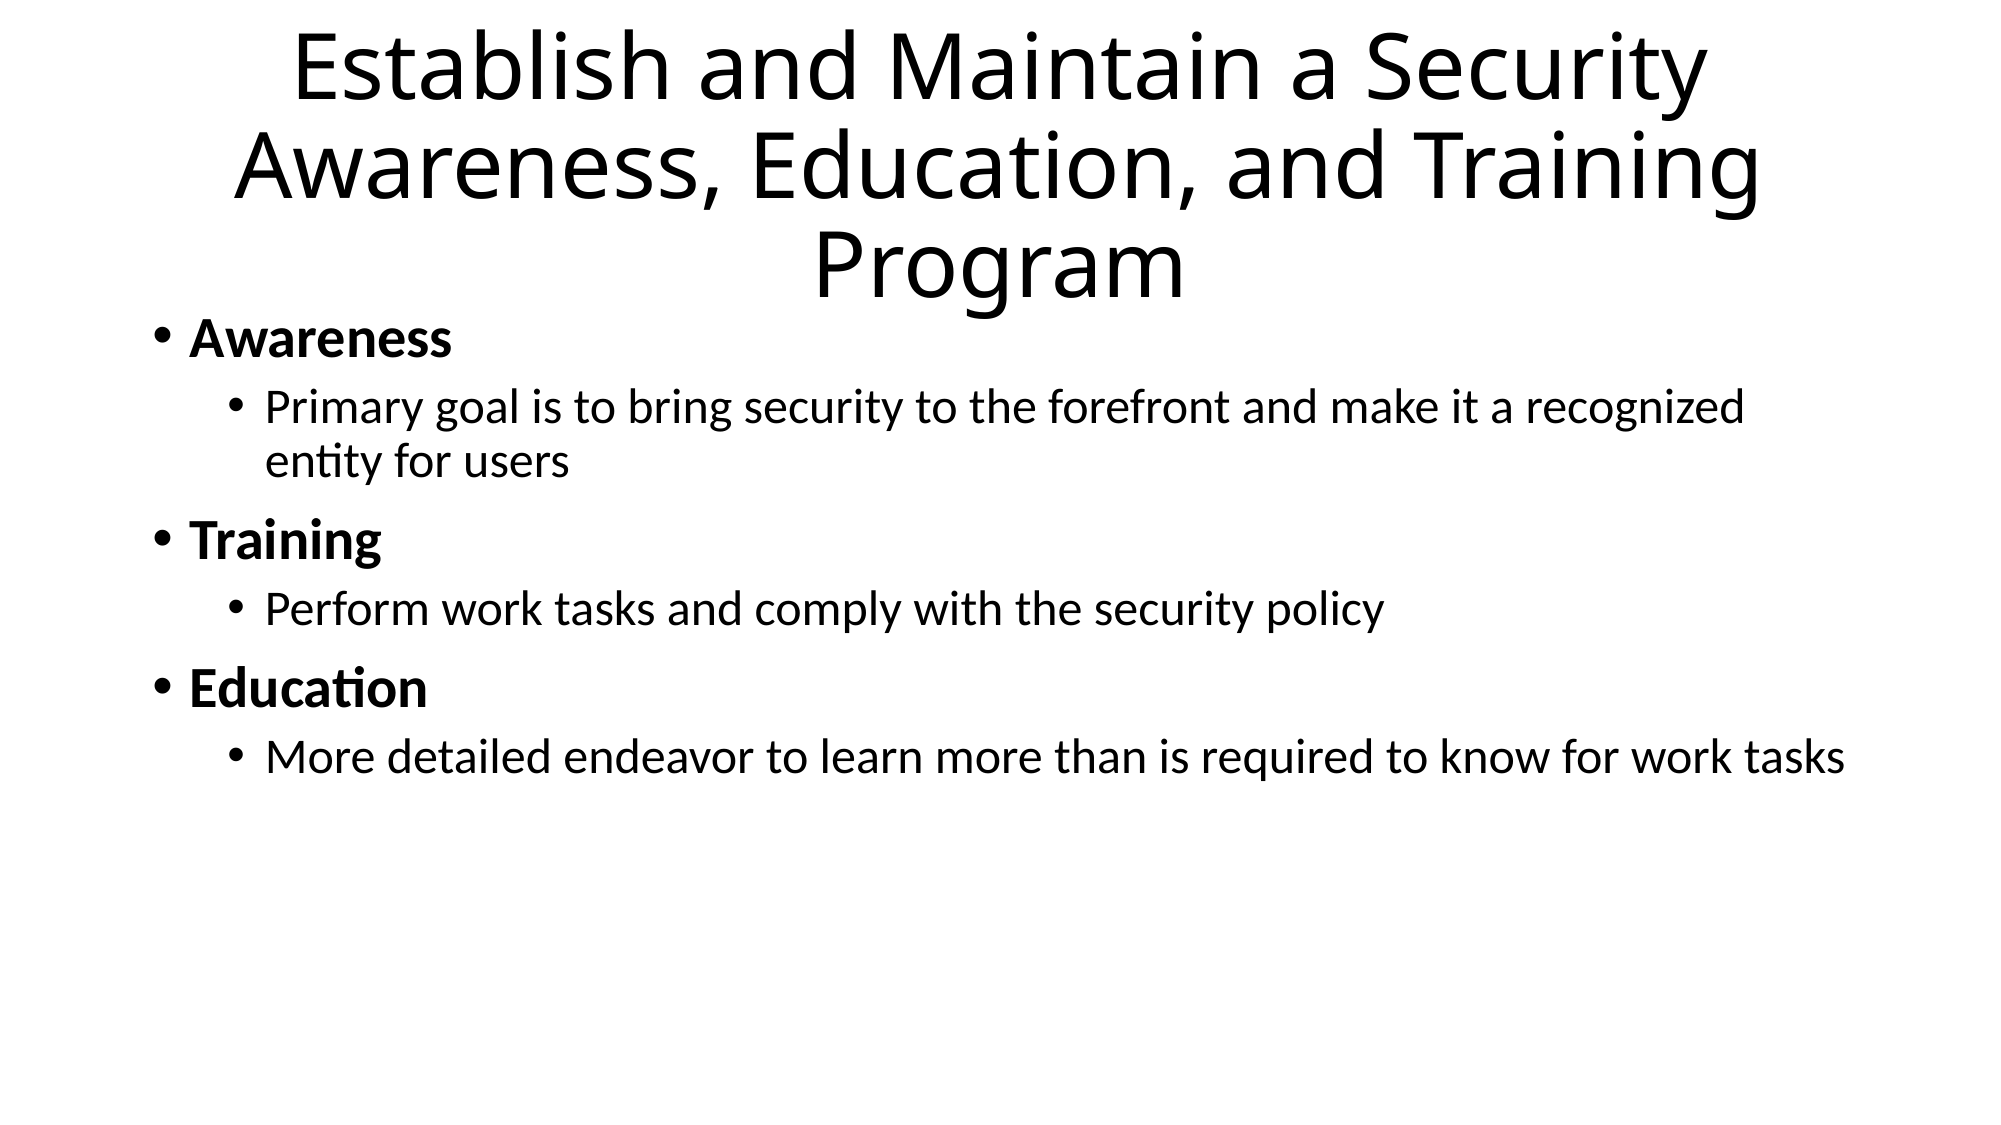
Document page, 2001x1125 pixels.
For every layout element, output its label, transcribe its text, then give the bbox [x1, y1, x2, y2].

list Awareness Primary goal is to bring security to the forefront and make it a recognized entity for users Training Perform work tasks and comply with the security policy Education More detailed endeavor to learn more than is required to know for work tasks [137, 299, 1863, 1014]
title Establish and Maintain a Security Awareness, Education, and Training Program [137, 59, 1863, 278]
